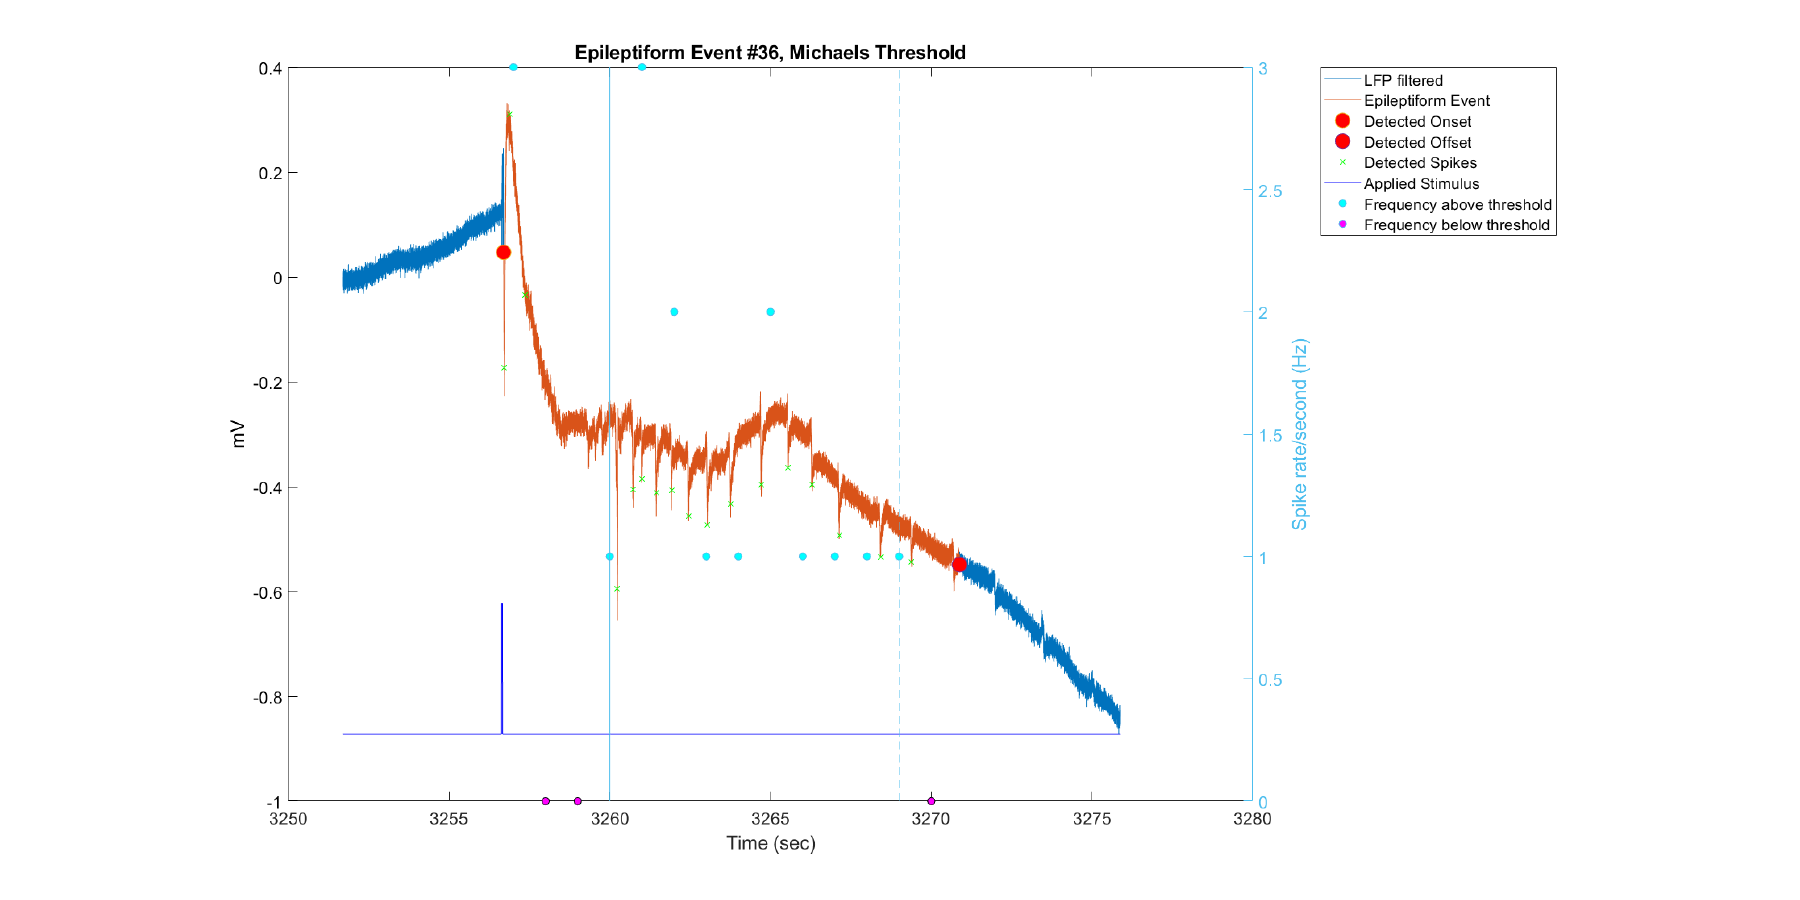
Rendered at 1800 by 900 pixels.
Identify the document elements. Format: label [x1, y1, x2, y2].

picture [126, 0, 1674, 900]
